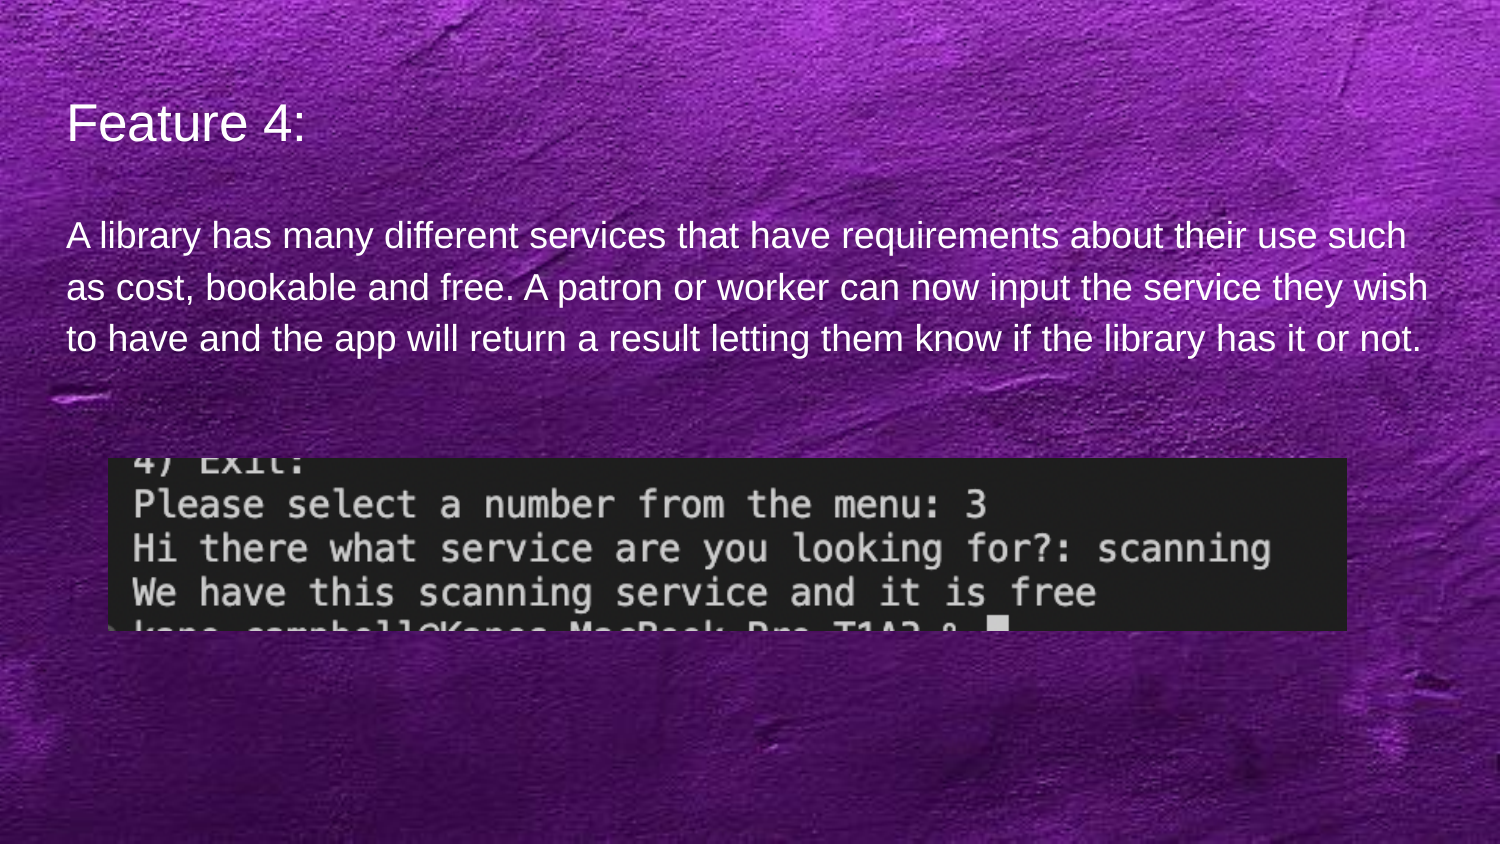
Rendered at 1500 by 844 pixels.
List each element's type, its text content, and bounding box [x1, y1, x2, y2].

picture [0, 0, 1500, 844]
list A library has many different services that have requirements about their use such as cost, bookable and free. A patron or worker can now input the service they wish to have and the app will return a result letting them know if the library has it or not. [51, 189, 1449, 750]
title Feature 4: [51, 72, 1449, 167]
